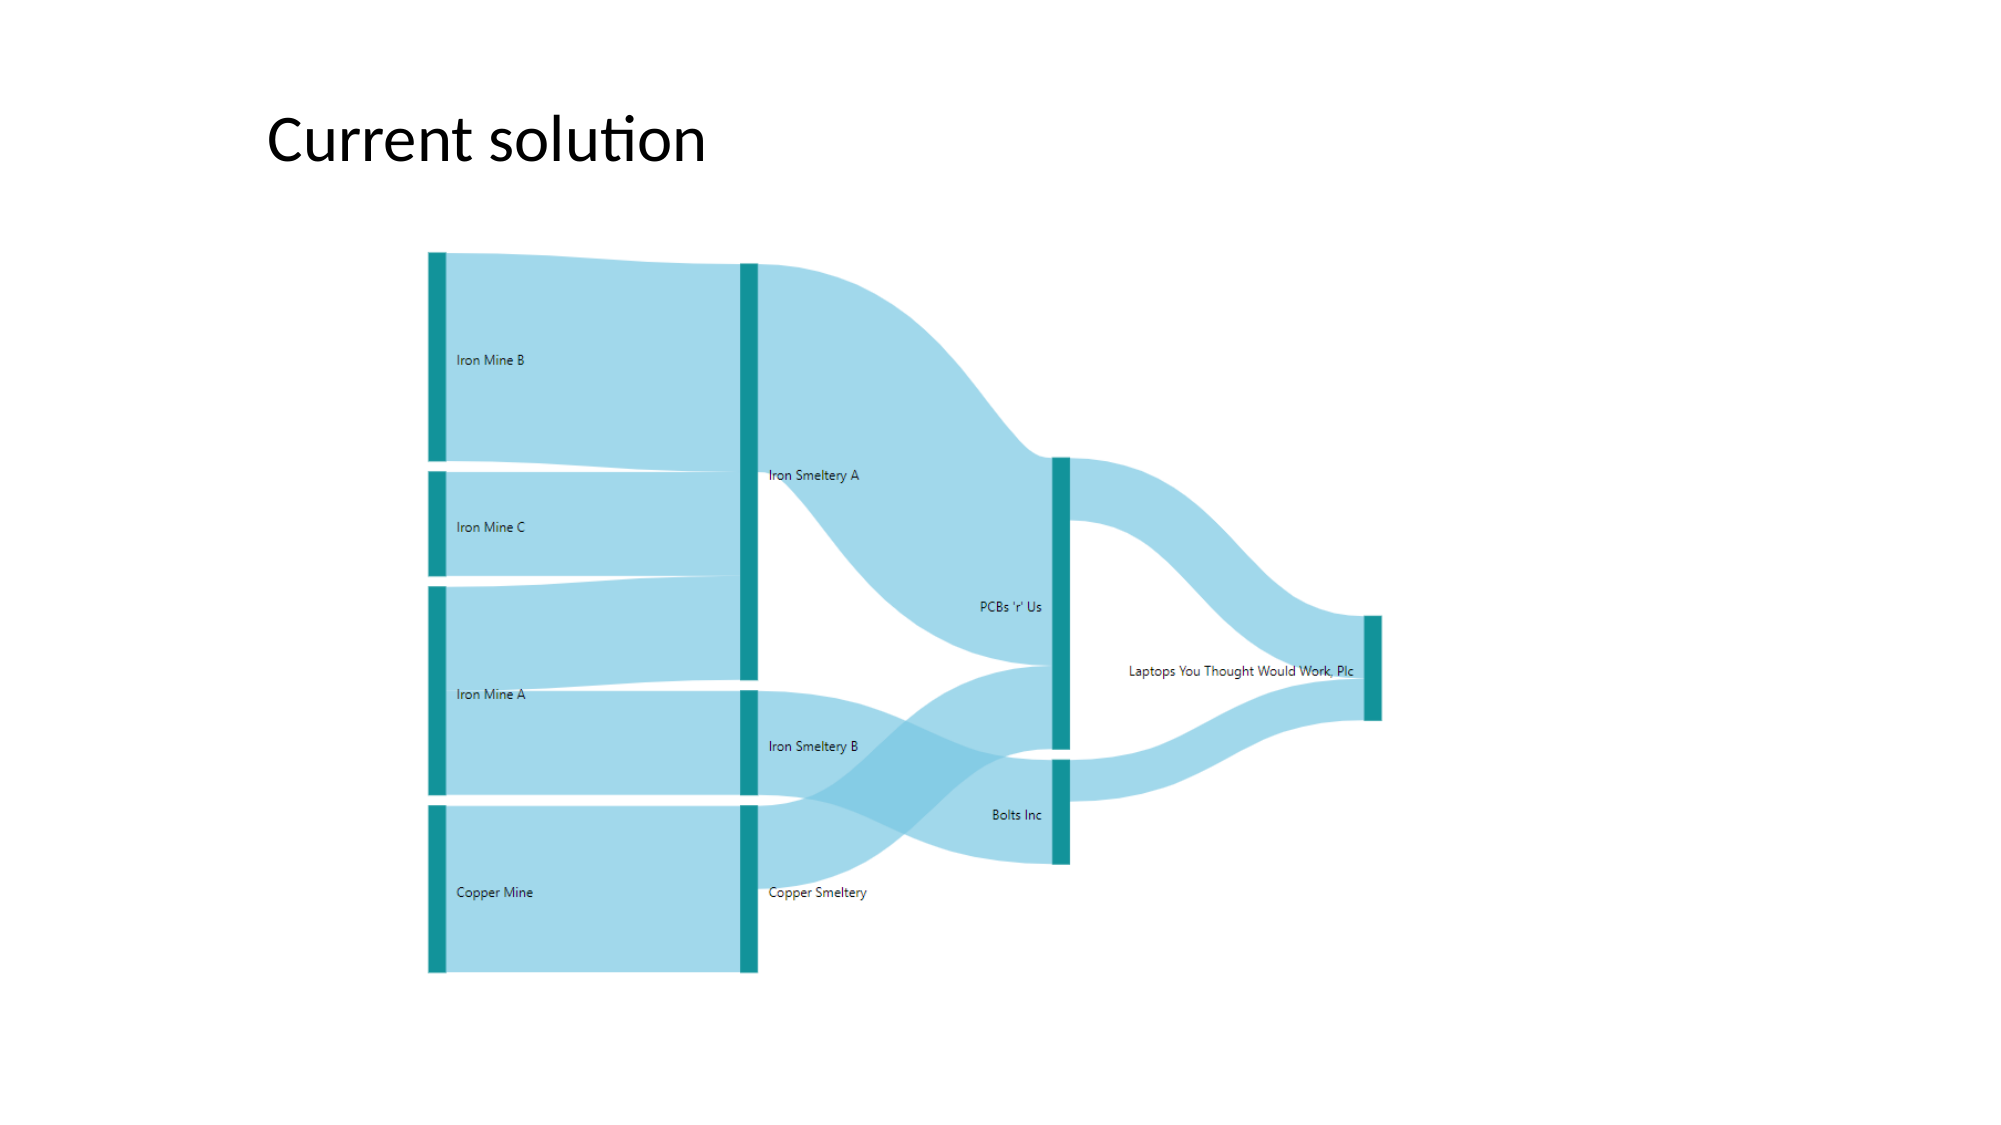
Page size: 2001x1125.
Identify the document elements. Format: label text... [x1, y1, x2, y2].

text_box Current solution [252, 87, 723, 183]
picture [399, 221, 1481, 1125]
